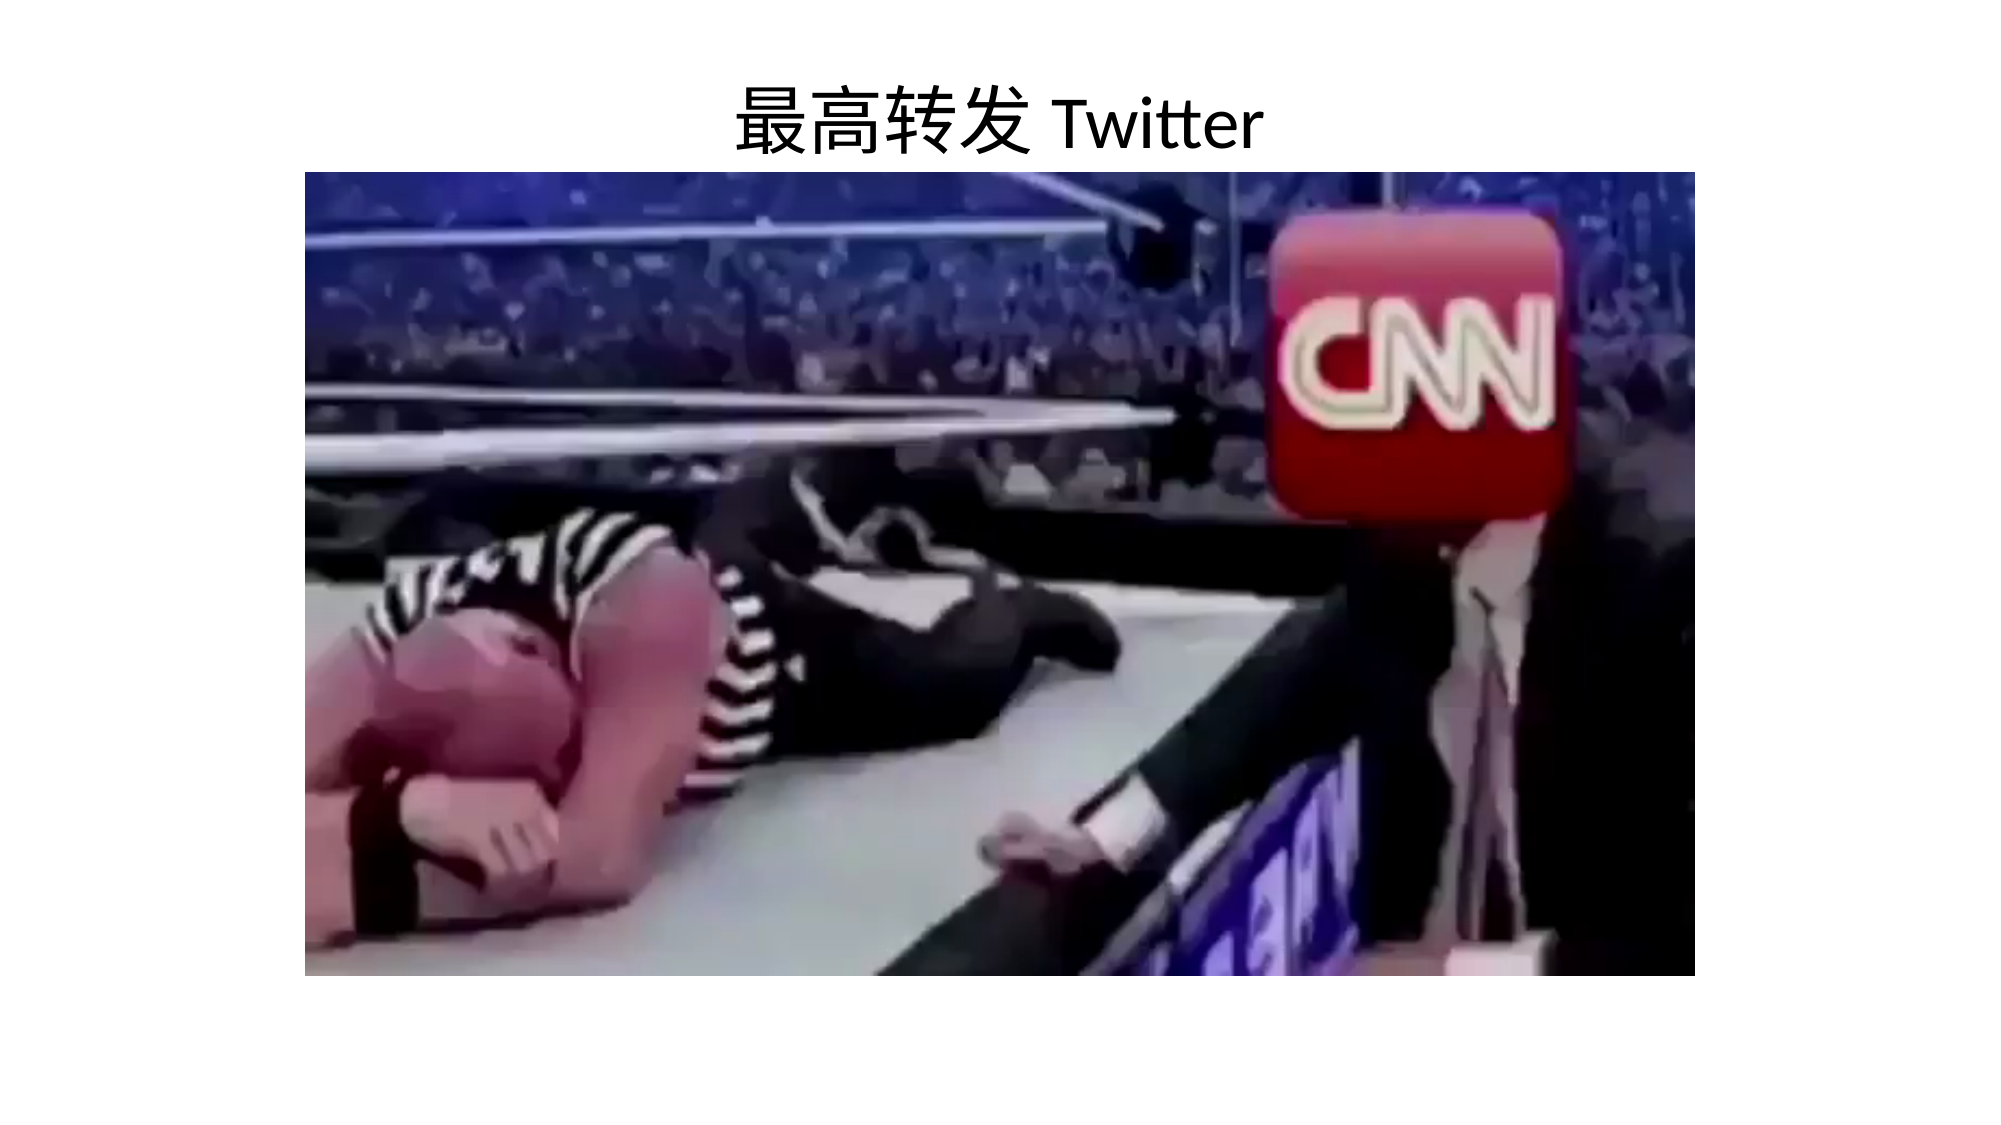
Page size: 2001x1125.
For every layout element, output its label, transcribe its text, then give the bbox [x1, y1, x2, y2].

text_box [304, 172, 1696, 977]
text_box 最高转发Twitter [445, 66, 1555, 172]
